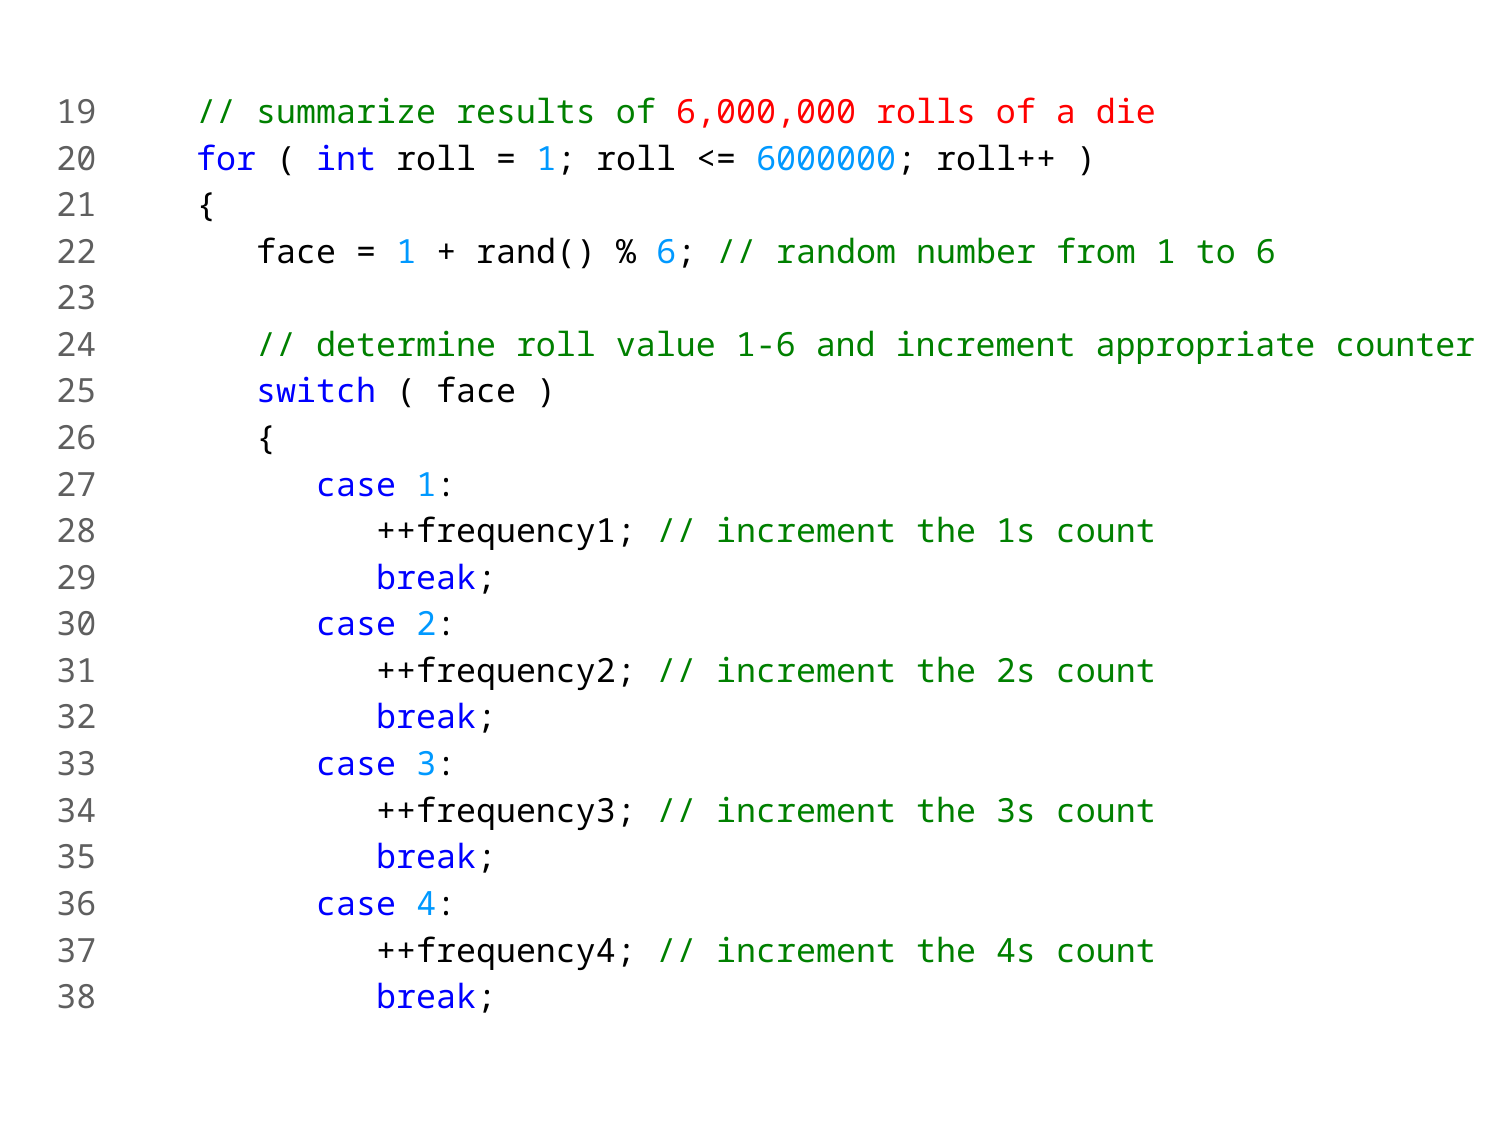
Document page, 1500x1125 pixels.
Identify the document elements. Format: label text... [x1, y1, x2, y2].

subtitle 19 // summarize results of 6,000,000 rolls of a die 20 for ( int roll = 1; roll <= 6000000; roll++ ) 21 { 22 face = 1 + rand() % 6; // random number from 1 to 6 23 24 // determine roll value 1-6 and increment appropriate counter 25 switch ( face ) 26 { 27 case 1: 28 ++frequency1; // increment the 1s count 29 break; 30 case 2: 31 ++frequency2; // increment the 2s count 32 break; 33 case 3: 34 ++frequency3; // increment the 3s count 35 break; 36 case 4: 37 ++frequency4; // increment the 4s count 38 break; [40, 89, 1489, 1065]
